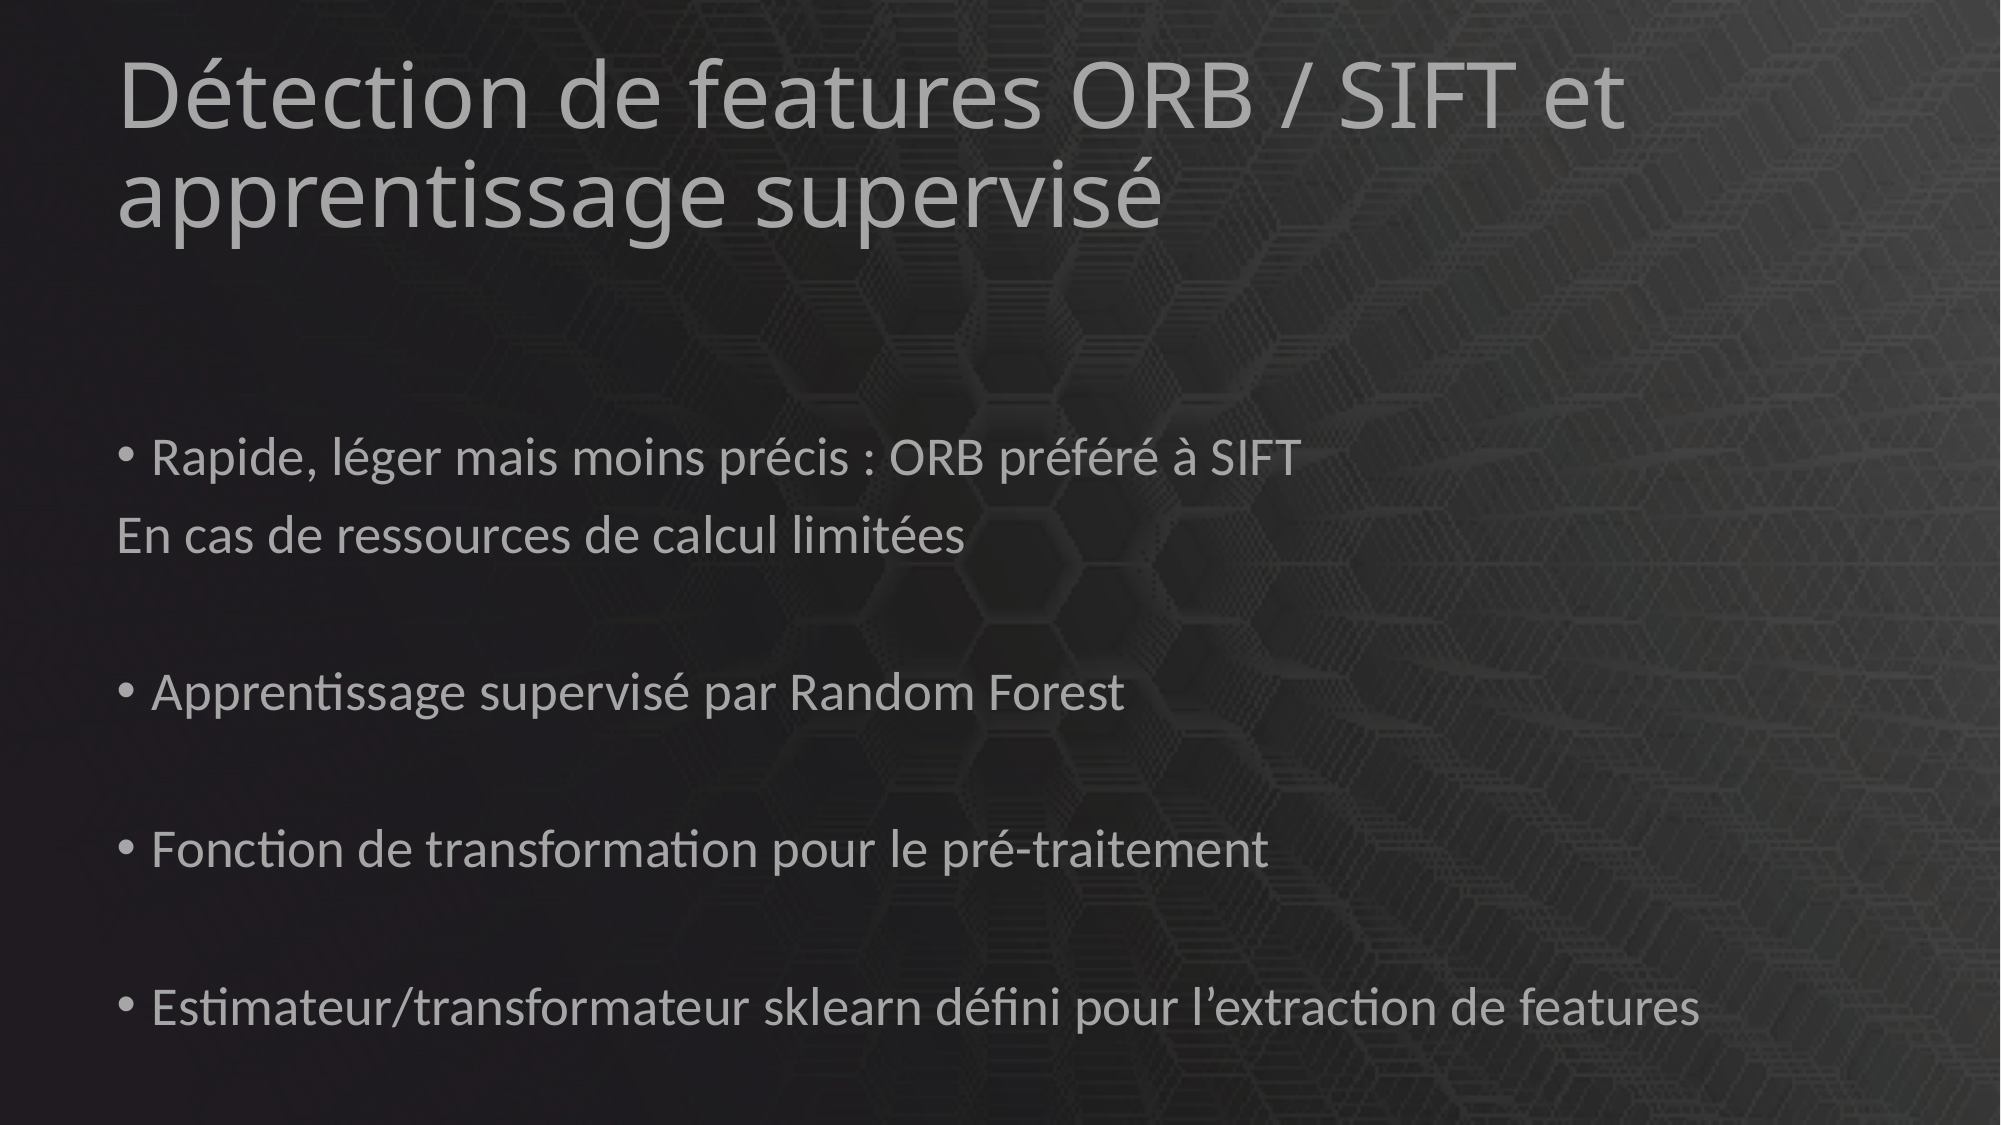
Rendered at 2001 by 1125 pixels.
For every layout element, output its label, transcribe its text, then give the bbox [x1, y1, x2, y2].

picture [0, 0, 2001, 1125]
title Détection de features ORB / SIFT et apprentissage supervisé [101, 39, 1827, 258]
list Rapide, léger mais moins précis : ORB préféré à SIFT En cas de ressources de calcul limitées Apprentissage supervisé par Random Forest Fonction de transformation pour le pré-traitement Estimateur/transformateur sklearn défini pour l’extraction de features [101, 335, 1827, 1050]
